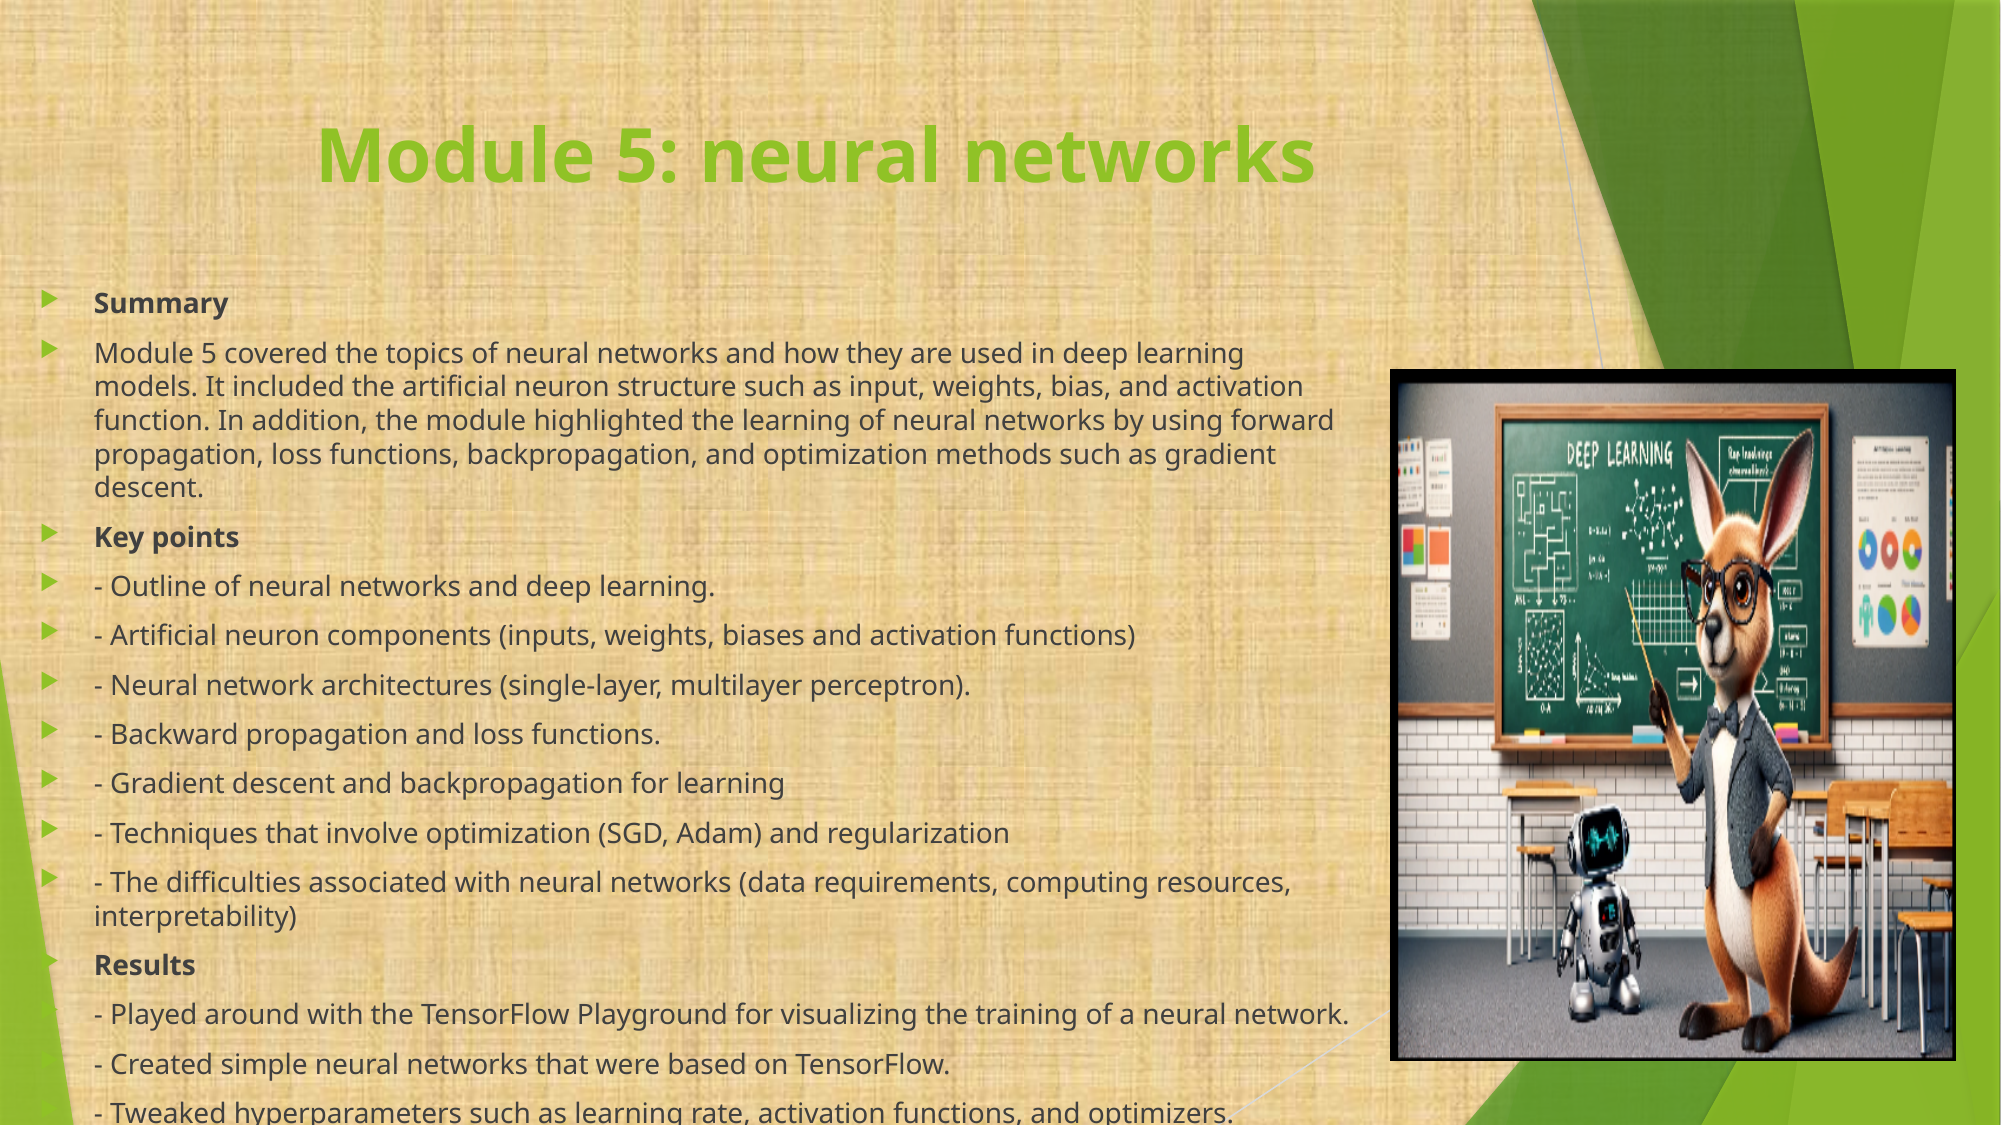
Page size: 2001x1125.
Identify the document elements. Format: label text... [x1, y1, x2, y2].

list Summary Module 5 covered the topics of neural networks and how they are used in deep learning models. It included the artificial neuron structure such as input, weights, bias, and activation function. In addition, the module highlighted the learning of neural networks by using forward propagation, loss functions, backpropagation, and optimization methods such as gradient descent. Key points - Outline of neural networks and deep learning. - Artificial neuron components (inputs, weights, biases and activation functions) - Neural network architectures (single-layer, multilayer perceptron). - Backward propagation and loss functions. - Gradient descent and backpropagation for learning - Techniques that involve optimization (SGD, Adam) and regularization - The difficulties associated with neural networks (data requirements, computing resources, interpretability) Results - Played around with the TensorFlow Playground for visualizing the training of a neural network. - Created simple neural networks that were based on TensorFlow. - Tweaked hyperparameters such as learning rate, activation functions, and optimizers. [24, 278, 1371, 1125]
title Module 5: neural networks [111, 99, 1522, 317]
picture [0, 0, 1956, 1125]
